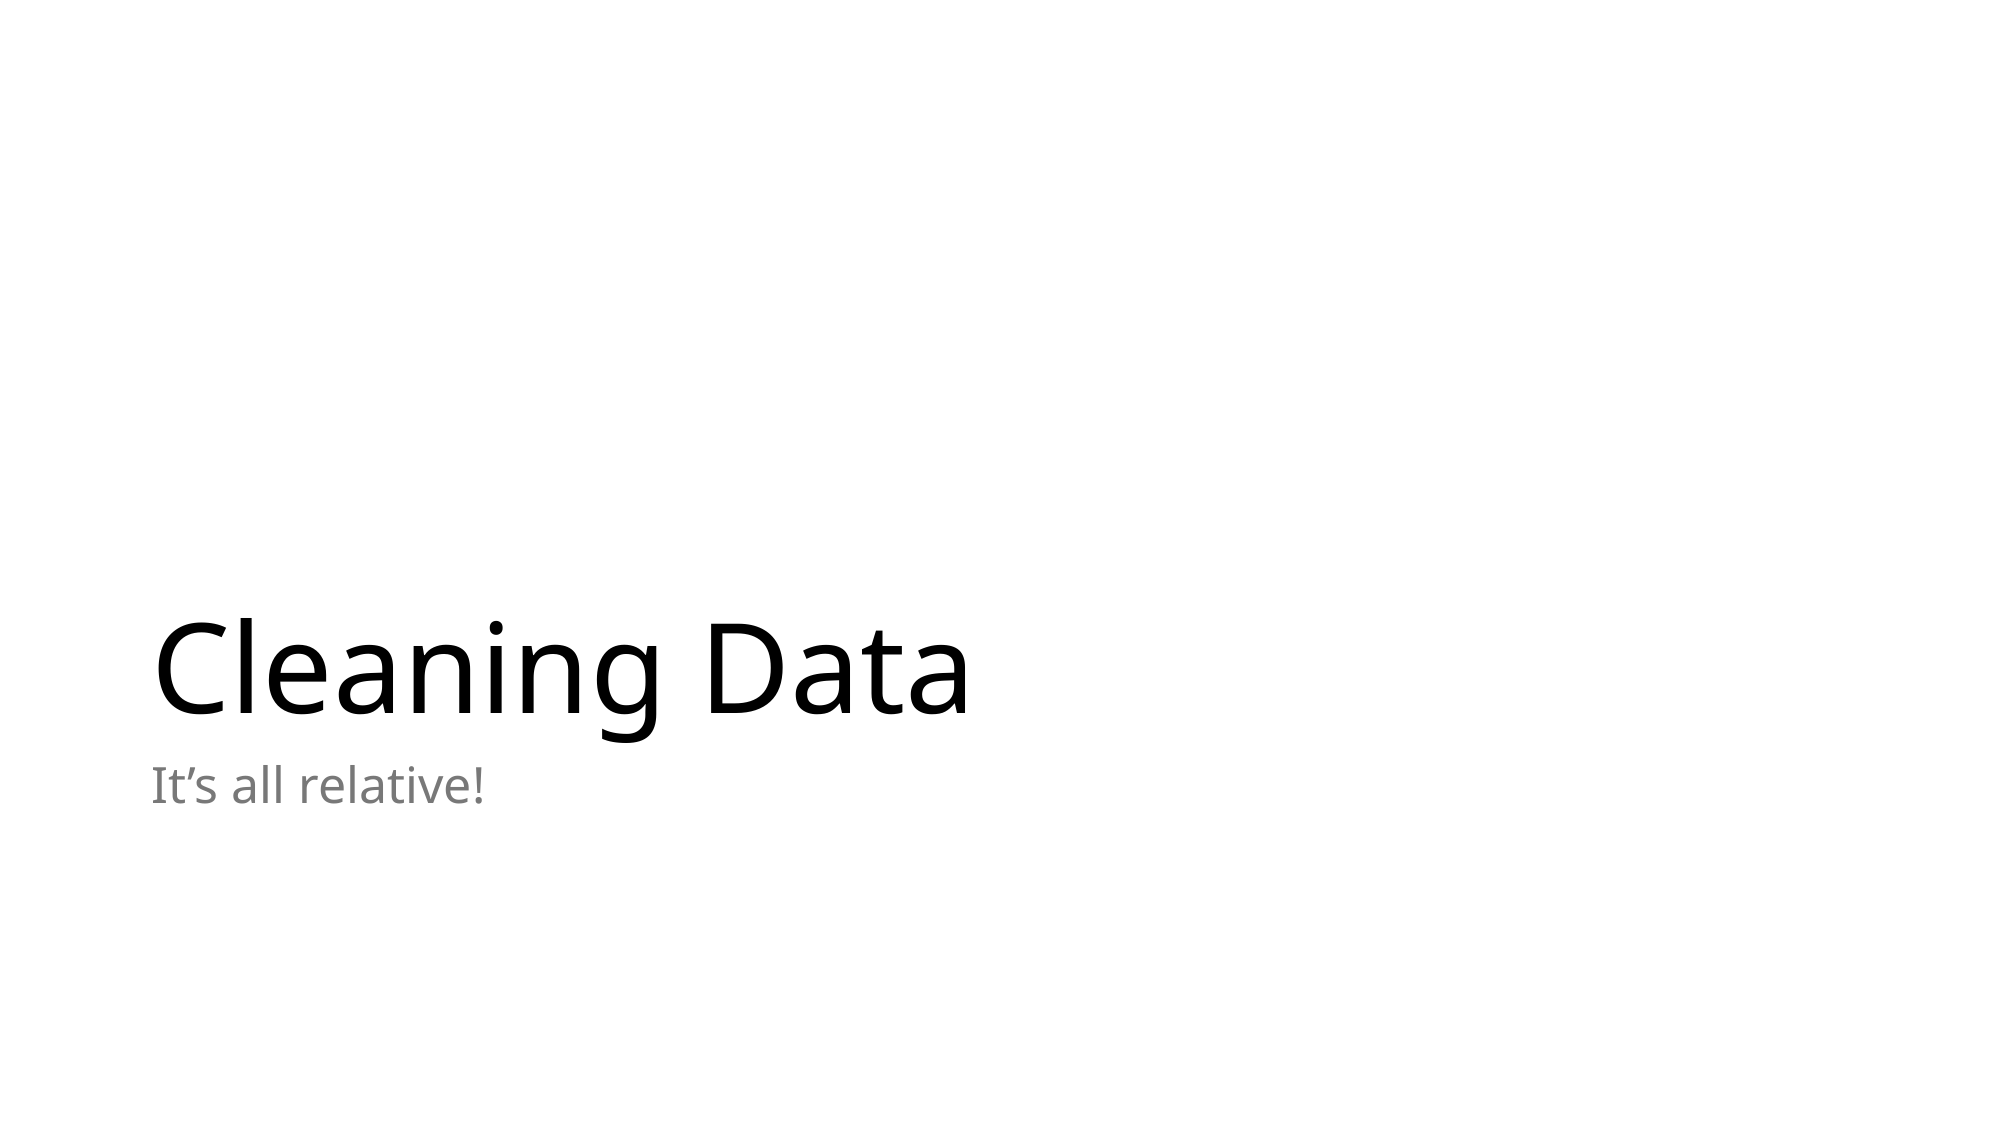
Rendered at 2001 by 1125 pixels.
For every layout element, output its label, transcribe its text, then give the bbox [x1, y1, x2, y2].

list It’s all relative! [136, 752, 1862, 999]
title Cleaning Data [136, 280, 1862, 749]
